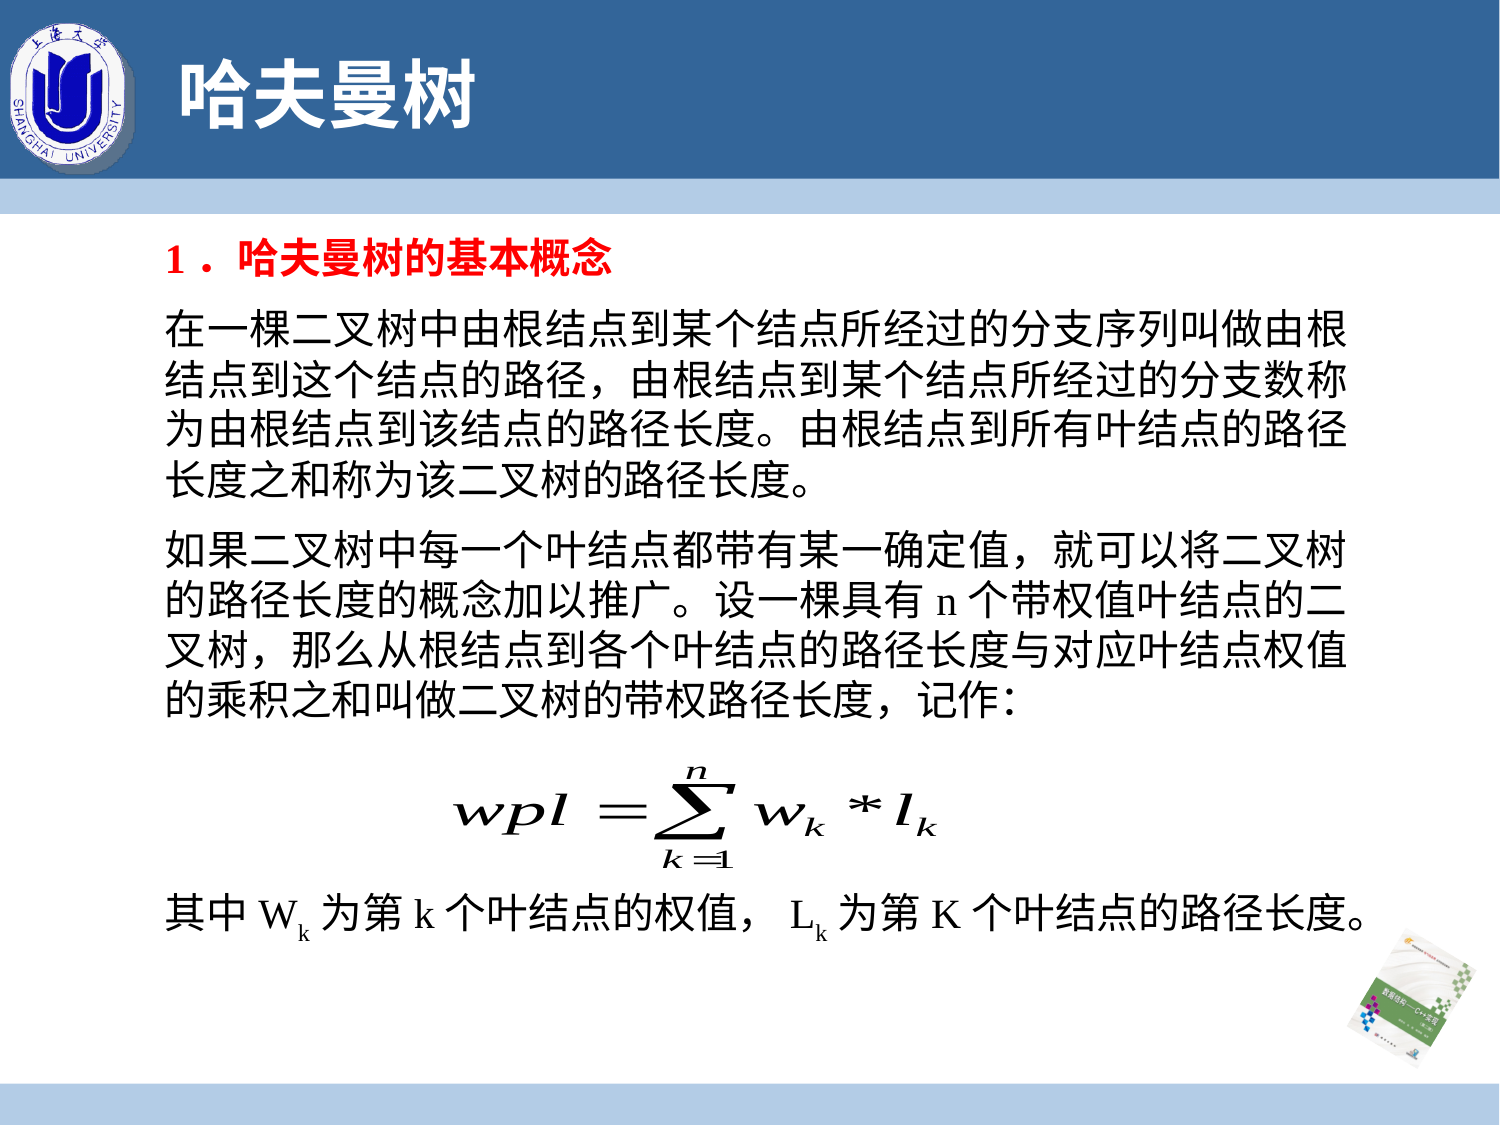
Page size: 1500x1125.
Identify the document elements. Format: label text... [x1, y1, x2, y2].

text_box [437, 749, 963, 879]
picture [1347, 928, 1476, 1068]
title 哈夫曼树 [162, 23, 1436, 161]
text_box 1．哈夫曼树的基本概念 在一棵二叉树中由根结点到某个结点所经过的分支序列叫做由根结点到这个结点的路径，由根结点到某个结点所经过的分支数称为由根结点到该结点的路径长度。由根结点到所有叶结点的路径长度之和称为该二叉树的路径长度。 如果二叉树中每一个叶结点都带有某一确定值，就可以将二叉树的路径长度的概念加以推广。设一棵具有n个带权值叶结点的二叉树，那么从根结点到各个叶结点的路径长度与对应叶结点权值的乘积之和叫做二叉树的带权路径长度，记作： 其中Wk为第k个叶结点的权值，Lk为第K个叶结点的路径长度。 [149, 224, 1363, 1024]
picture [4, 17, 128, 176]
